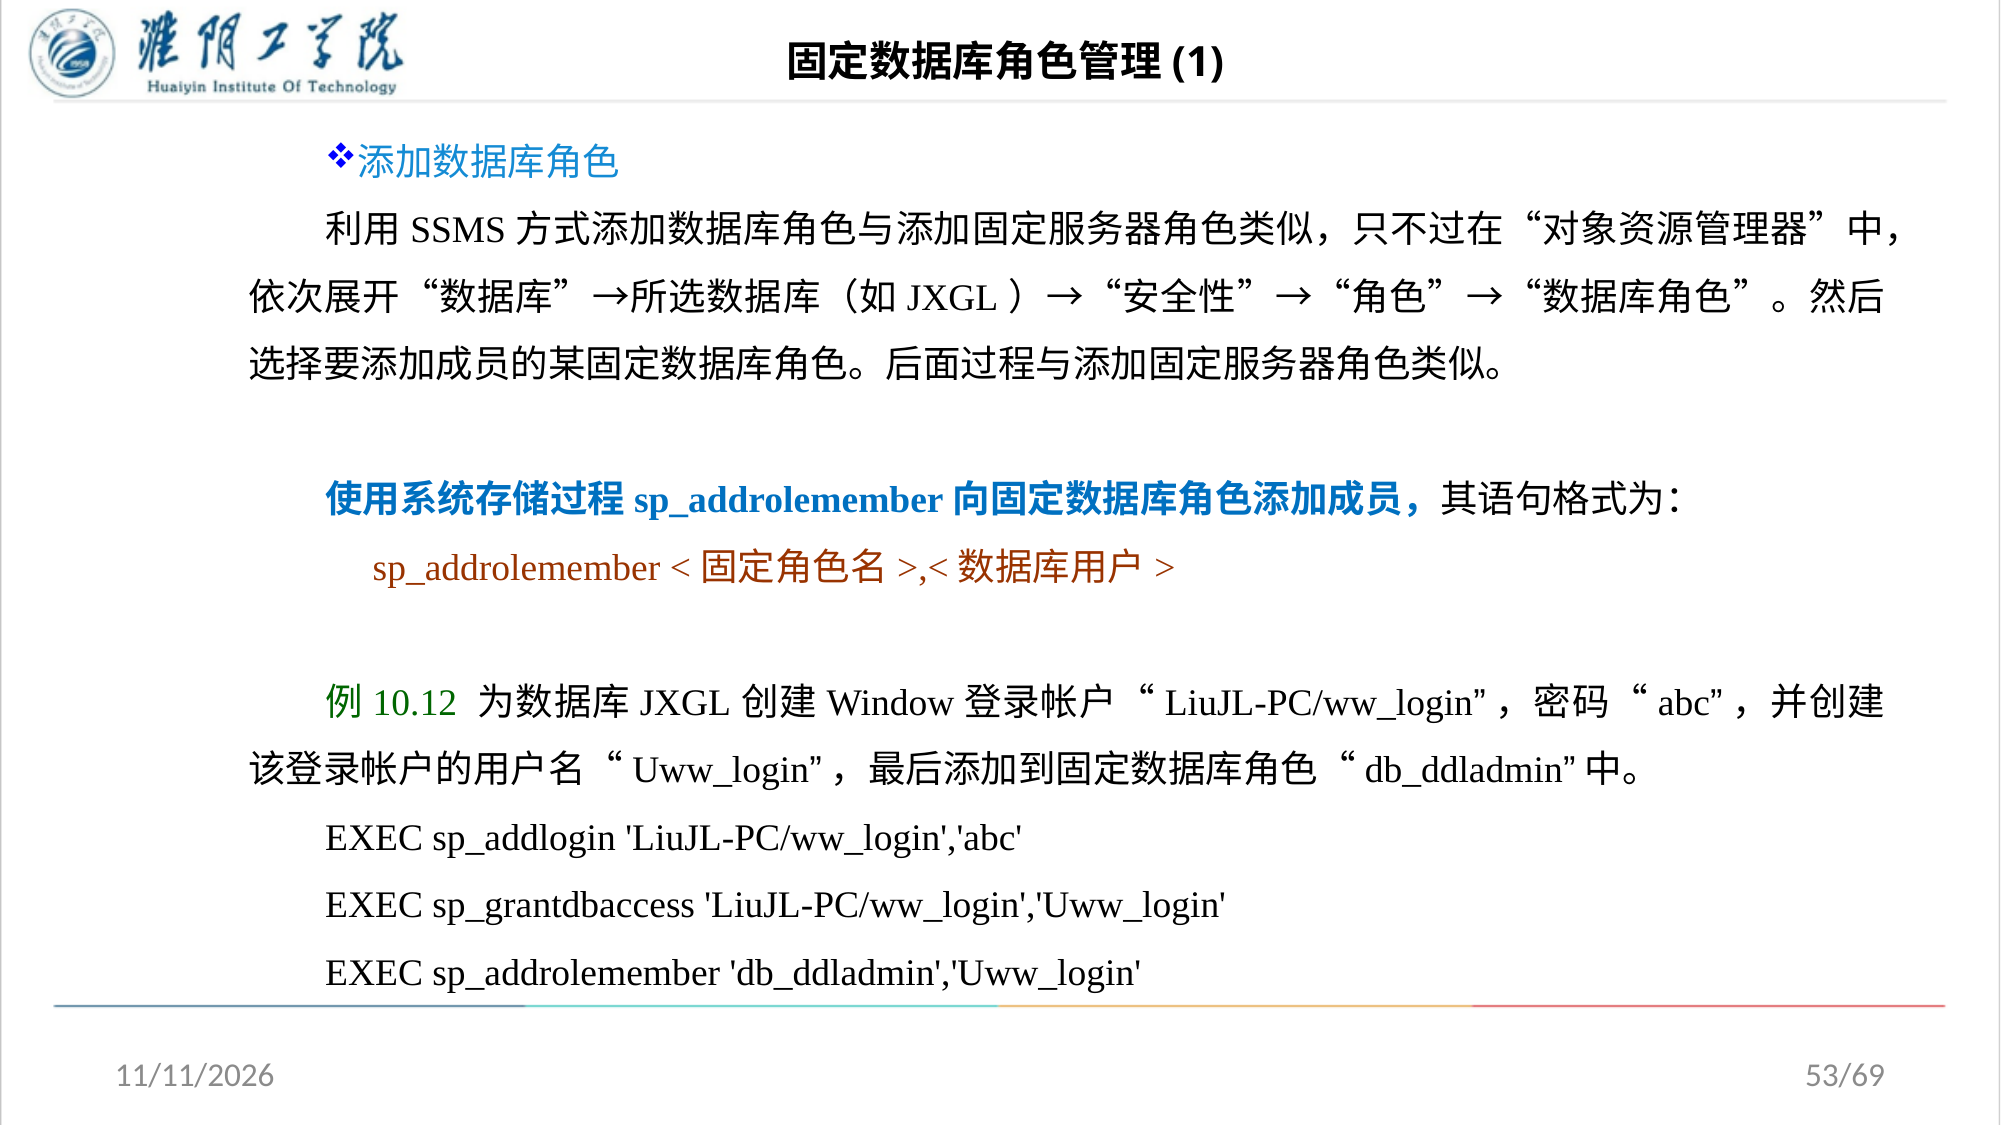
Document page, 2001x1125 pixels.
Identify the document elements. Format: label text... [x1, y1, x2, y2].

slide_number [99, 1042, 567, 1103]
slide_number 53/69 [1433, 1042, 1900, 1103]
title 固定数据库角色管理(1) [326, 0, 1665, 107]
picture [0, 0, 2001, 1125]
list 添加数据库角色 利用SSMS方式添加数据库角色与添加固定服务器角色类似，只不过在“对象资源管理器”中，依次展开“数据库”→所选数据库（如JXGL）→“安全性”→“角色”→“数据库角色”。然后选择要添加成员的某固定数据库角色。后面过程与添加固定服务器角色类似。 使用系统存储过程sp_addrolemember向固定数据库角色添加成员，其语句格式为： sp_addrolemember <固定角色名>,<数据库用户> 例10.12 为数据库JXGL创建Window登录帐户“LiuJL-PC/ww_login”，密码“abc”，并创建该登录帐户的用户名“Uww_login”，最后添加到固定数据库角色“db_ddladmin”中。 EXEC sp_addlogin 'LiuJL-PC/ww_login','abc' EXEC sp_grantdbaccess 'LiuJL-PC/ww_login','Uww_login' EXEC sp_addrolemember 'db_ddladmin','Uww_login' [156, 107, 1900, 1018]
